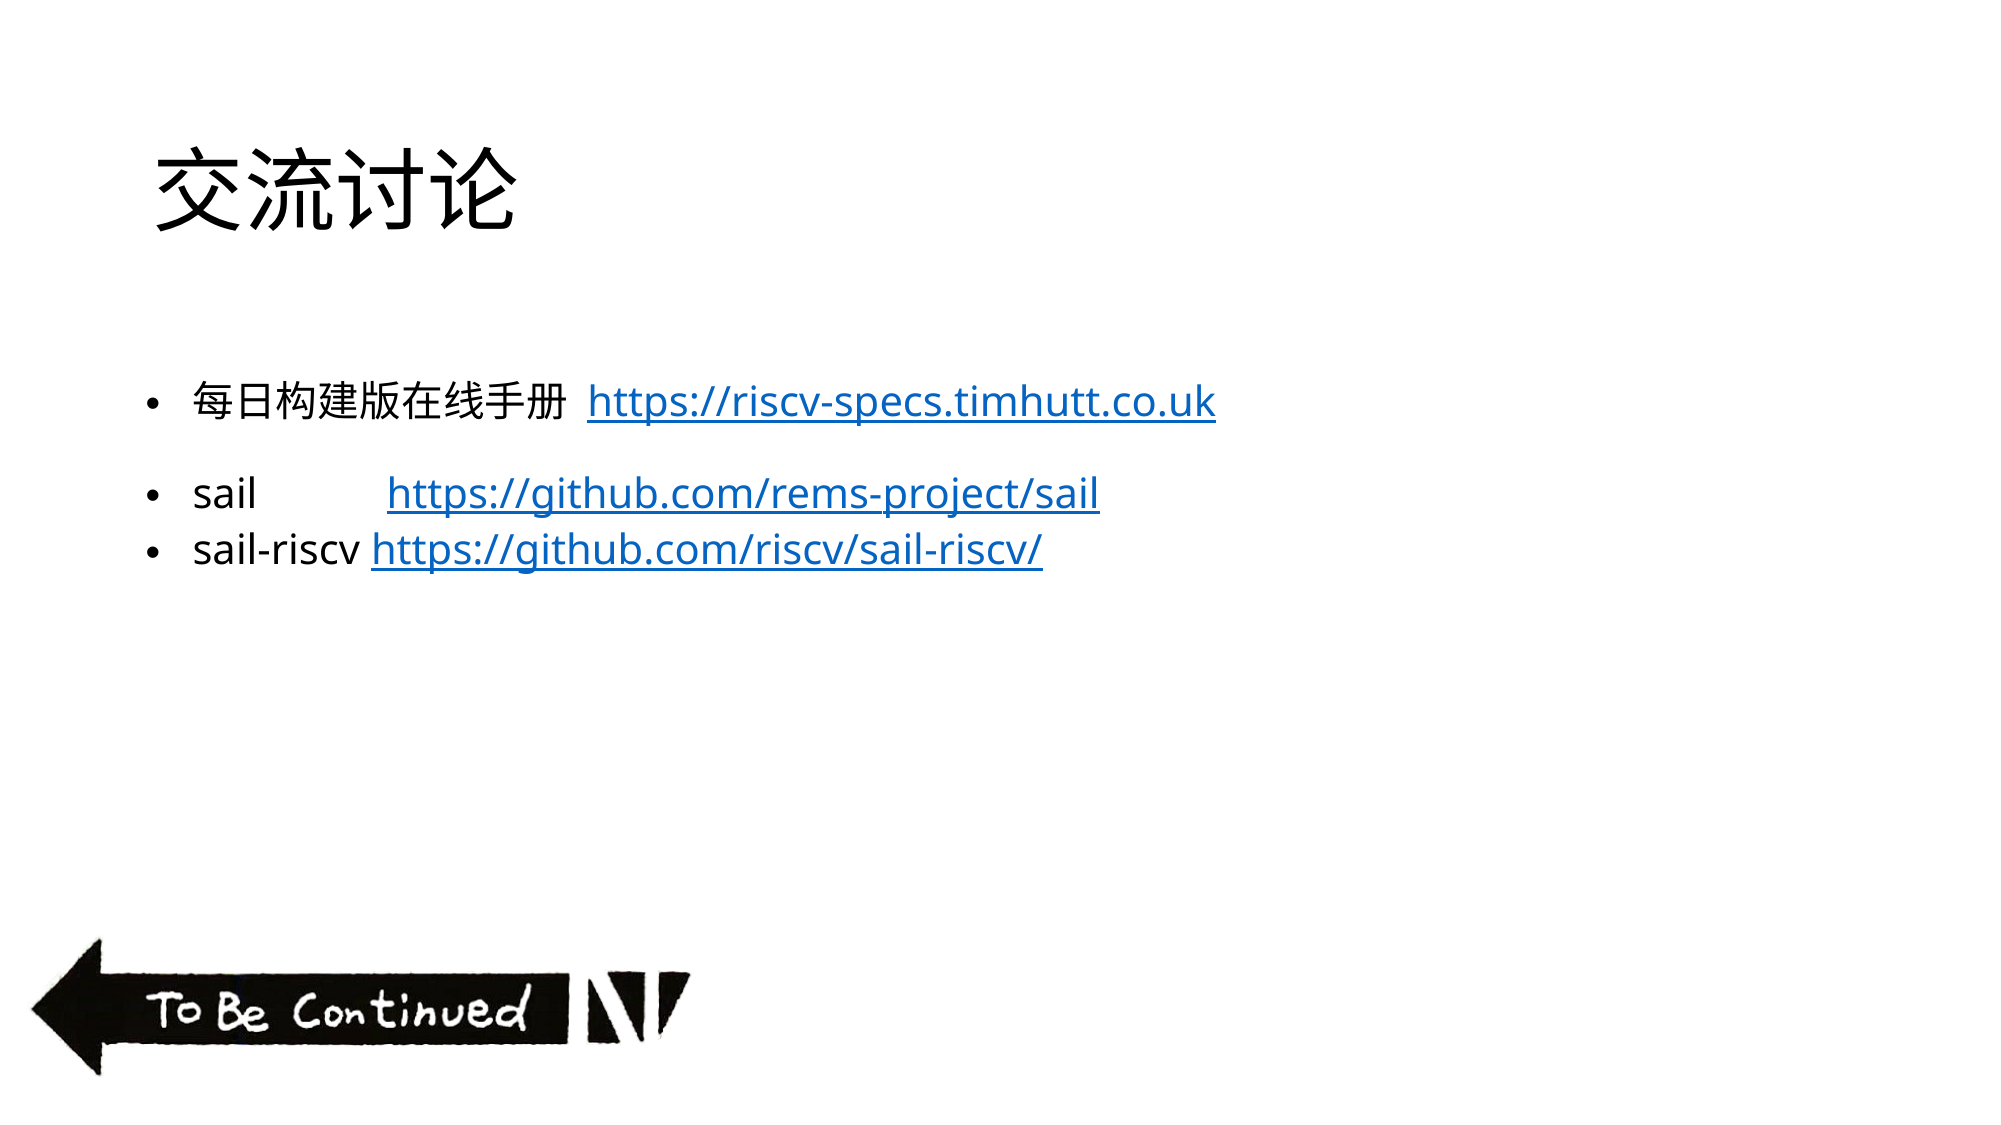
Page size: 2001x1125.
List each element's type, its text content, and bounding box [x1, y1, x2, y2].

text_box 每日构建版在线手册 https://riscv-specs.timhutt.co.uk sail https://github.com/rems-project/sail sail-riscv https://github.com/riscv/sail-riscv/ [130, 333, 1232, 638]
picture [0, 783, 743, 1125]
title 交流讨论 [137, 85, 1863, 304]
